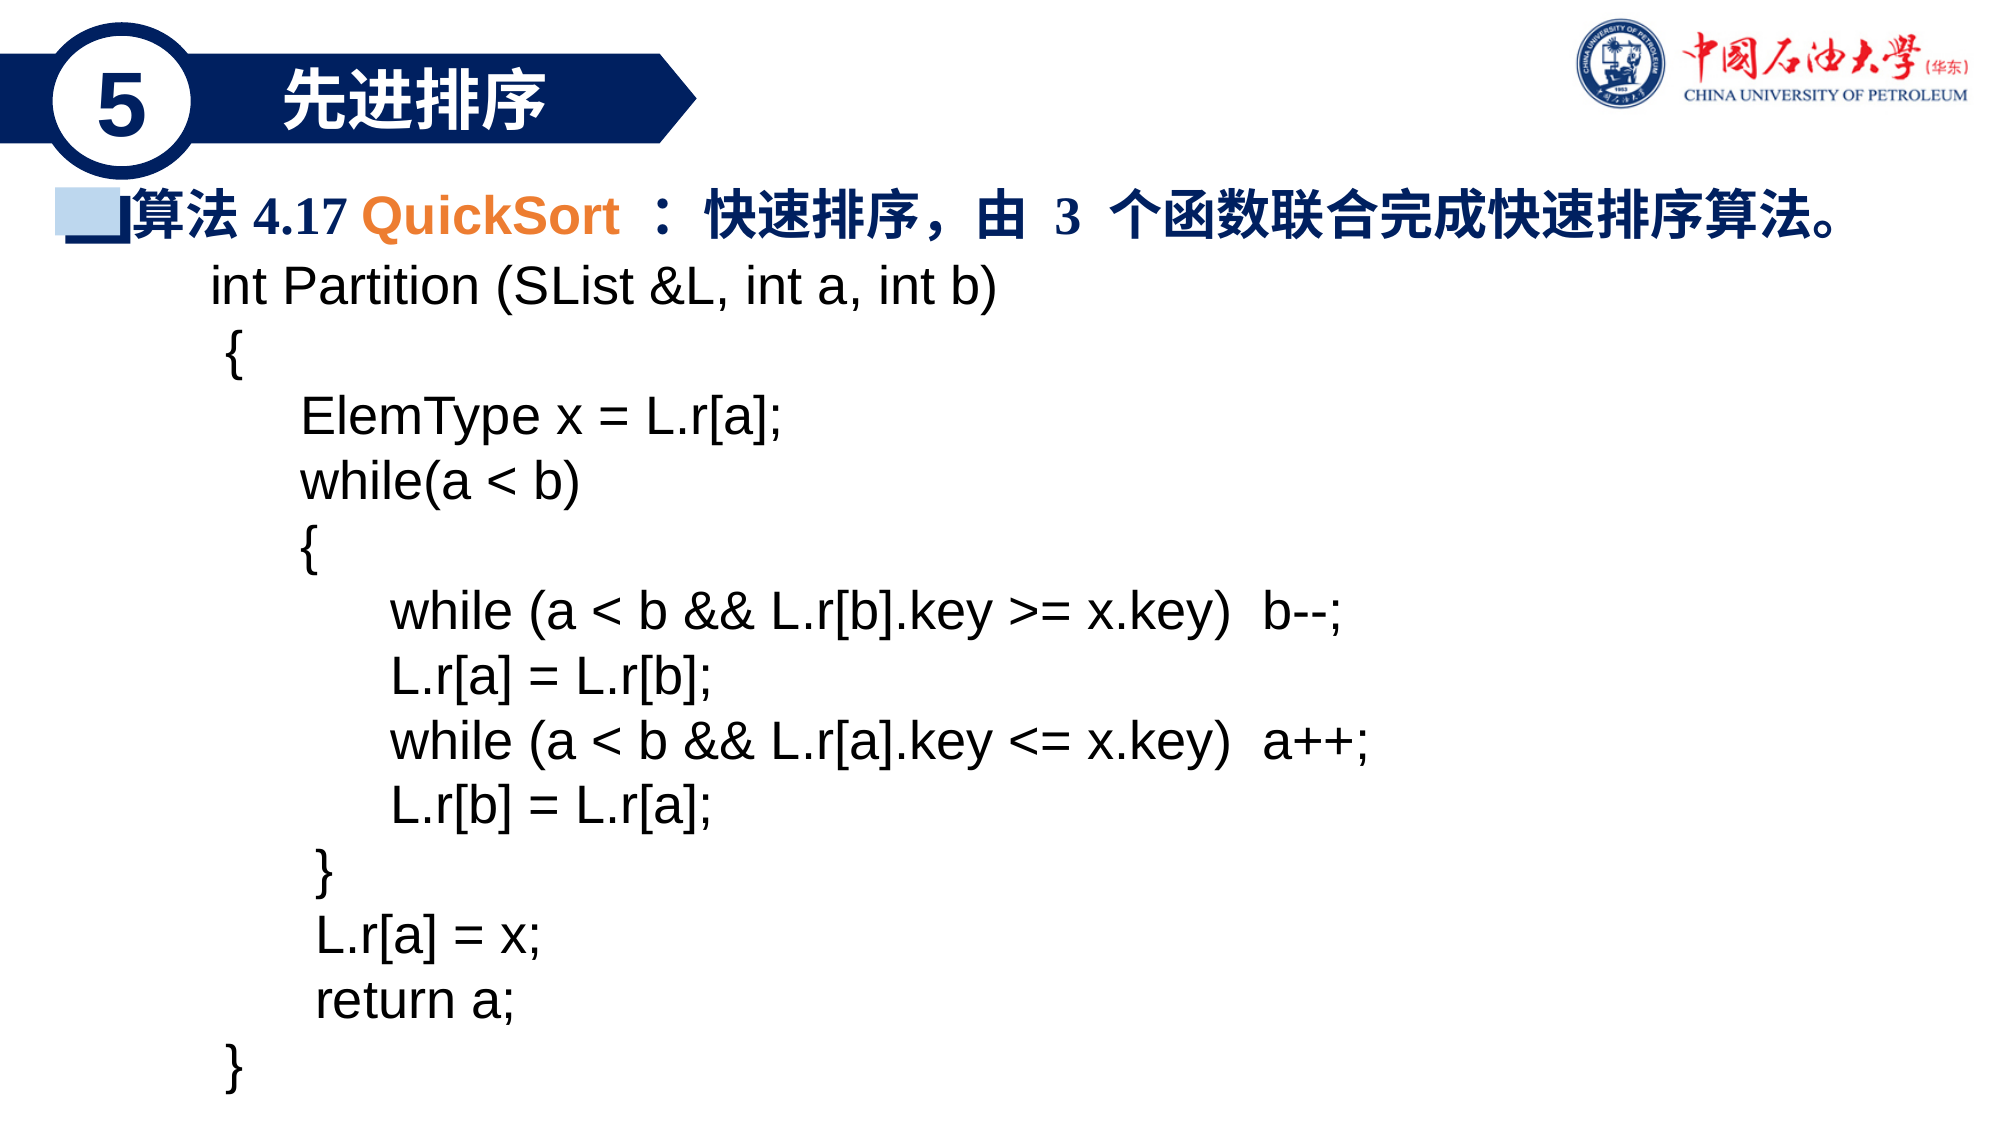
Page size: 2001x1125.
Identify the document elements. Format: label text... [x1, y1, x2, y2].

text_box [0, 28, 697, 173]
text_box int Partition (SList &L, int a, int b) { ElemType x = L.r[a]; while(a < b) { while (a < b && L.r[b].key >= x.key) b--; L.r[a] = L.r[b]; while (a < b && L.r[a].key <= x.key) a++; L.r[b] = L.r[a]; } L.r[a] = x; return a; } [120, 242, 1917, 1103]
picture [1554, 3, 2000, 127]
text_box 算法4.17 QuickSort ：快速排序，由 3 个函数联合完成快速排序算法。 [116, 172, 1883, 242]
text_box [55, 187, 131, 244]
